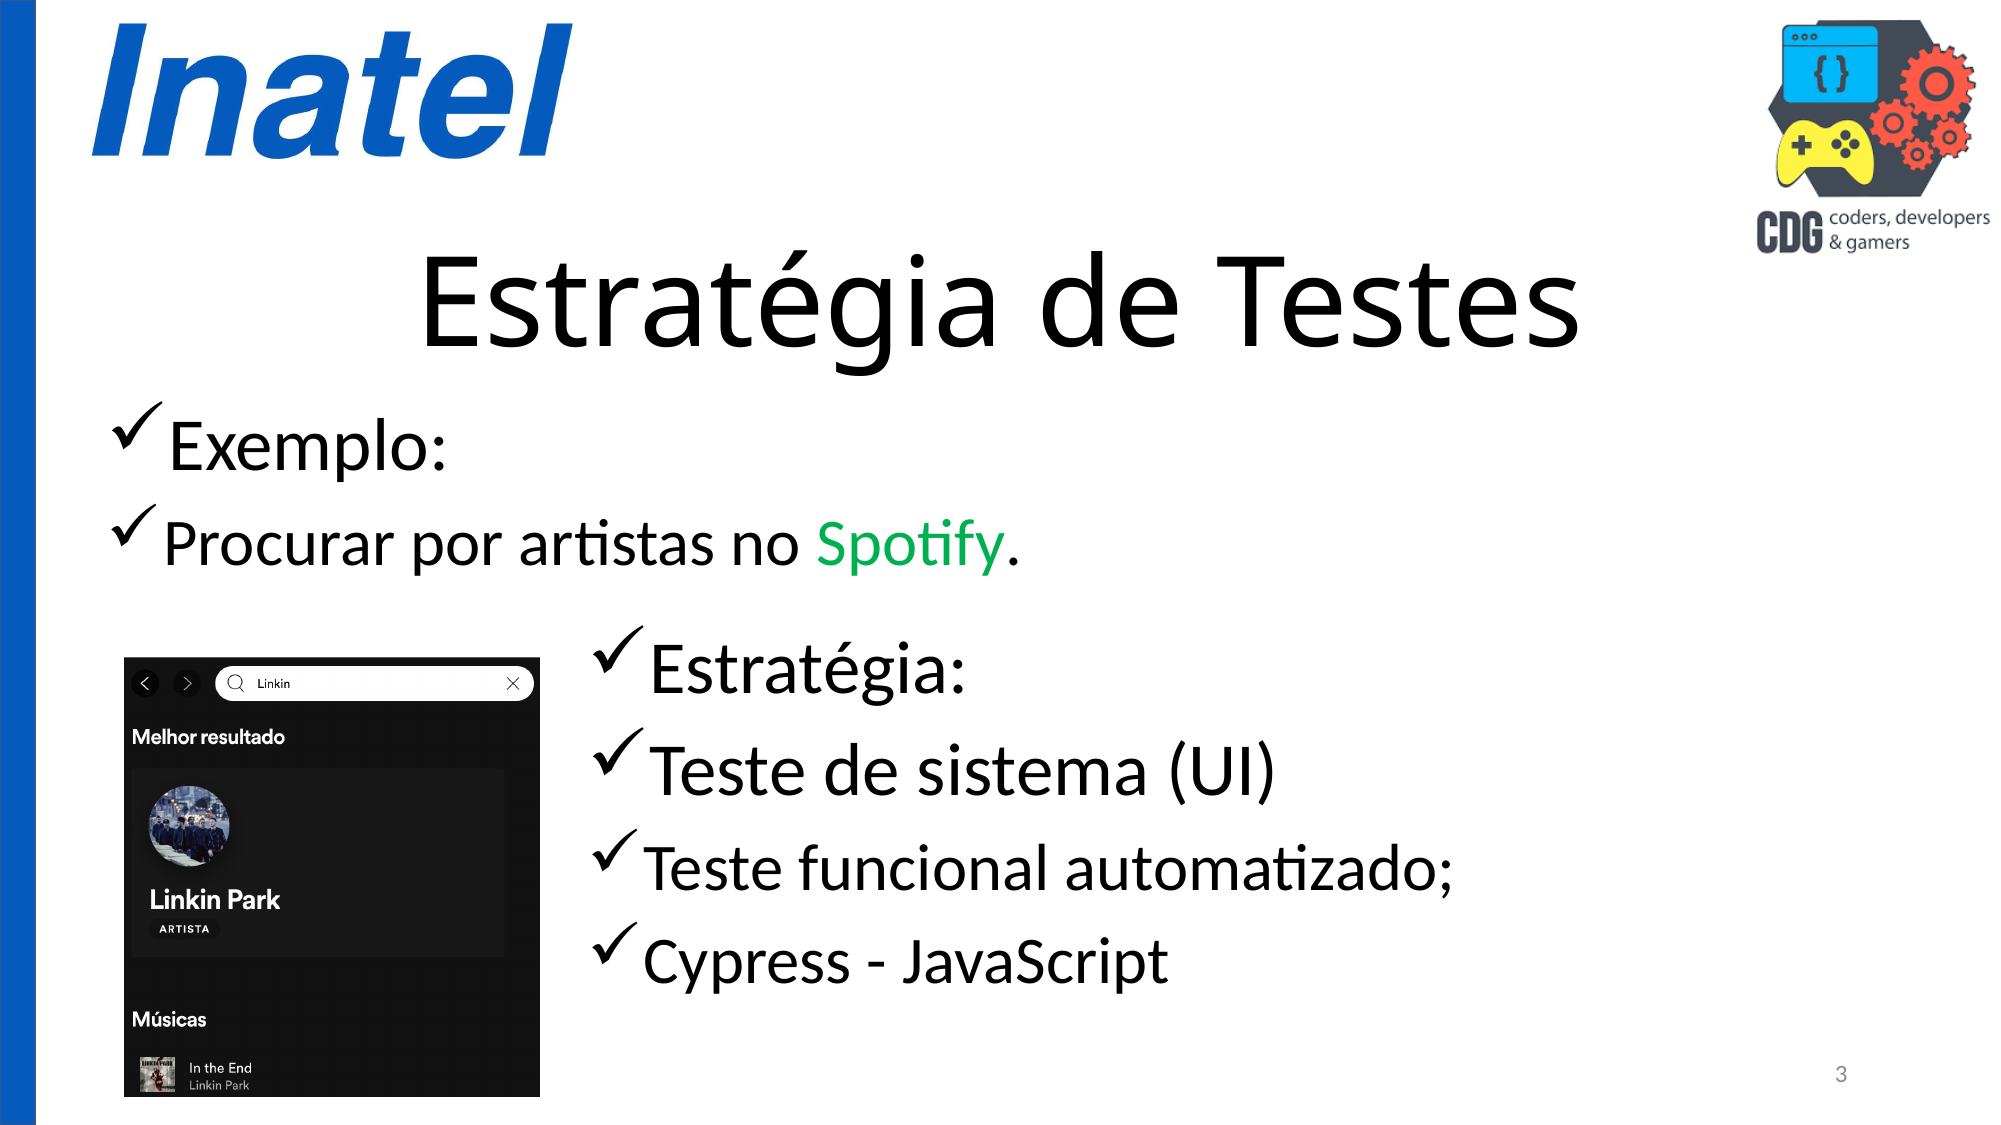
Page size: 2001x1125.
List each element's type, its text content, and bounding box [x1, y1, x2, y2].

picture [124, 657, 540, 1097]
picture [1745, 10, 2000, 266]
text_box [0, 0, 36, 1125]
title Estratégia de Testes [249, 175, 1750, 382]
text_box Estratégia: Teste de sistema (UI) Teste funcional automatizado; Cypress - JavaScript [572, 621, 1990, 1114]
subtitle Exemplo: Procurar por artistas no Spotify. [91, 398, 1061, 594]
picture [91, 23, 573, 159]
